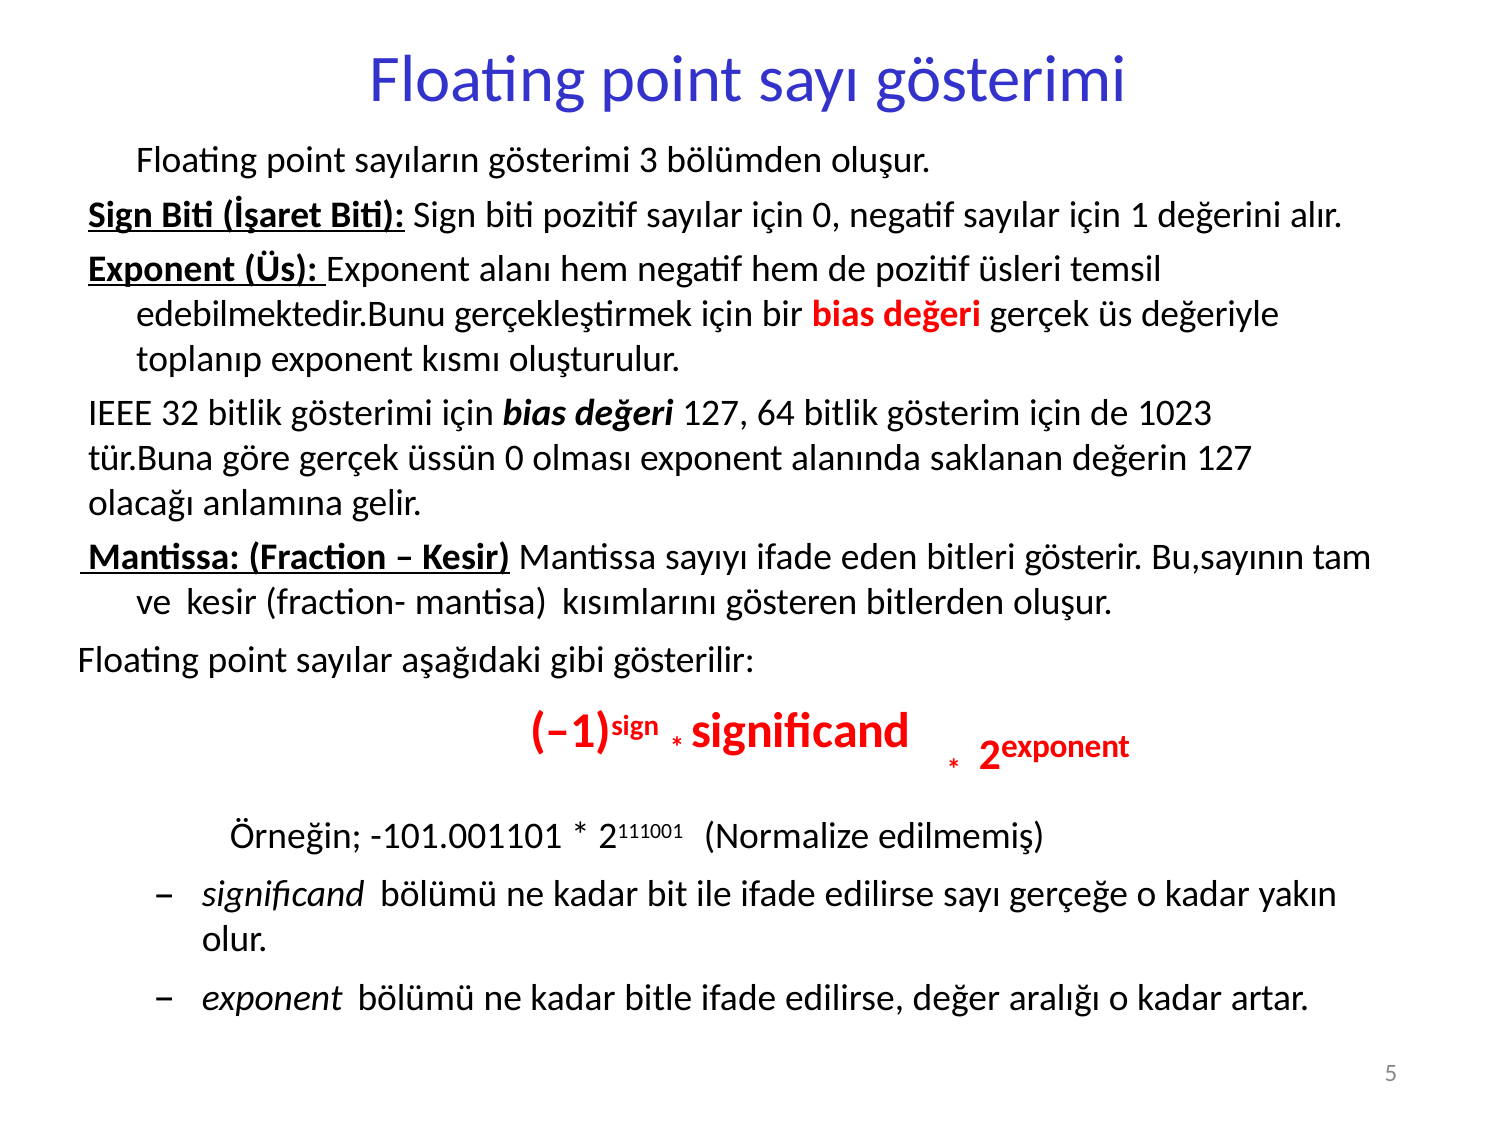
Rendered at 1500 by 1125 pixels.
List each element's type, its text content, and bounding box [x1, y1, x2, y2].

slide_number 5 [1378, 1060, 1419, 1125]
title Floating point sayı gösterimi [367, 32, 1133, 122]
text_box * 2exponent [940, 680, 1145, 786]
text_box Örneğin; -101.001101 * 2111001 (Normalize edilmemiş) significand bölümü ne kadar bit ile ifade edilirse sayı gerçeğe o kadar yakın olur. exponent bölümü ne kadar bitle ifade edilirse, değer aralığı o kadar artar. [146, 795, 1353, 1018]
text_box Floating point sayıların gösterimi 3 bölümden oluşur. Sign Biti (İşaret Biti): Sign biti pozitif sayılar için 0, negatif sayılar için 1 değerini alır. Exponent (Üs): Exponent alanı hem negatif hem de pozitif üsleri temsil edebilmektedir.Bunu gerçekleştirmek için bir bias değeri gerçek üs değeriyle toplanıp exponent kısmı oluşturulur. IEEE 32 bitlik gösterimi için bias değeri 127, 64 bitlik gösterim için de 1023 tür.Buna göre gerçek üssün 0 olması exponent alanında saklanan değerin 127 olacağı anlamına gelir. Mantissa: (Fraction – Kesir) Mantissa sayıyı ifade eden bitleri gösterir. Bu,sayının tam ve kesir (fraction- mantisa) kısımlarını gösteren bitlerden oluşur. Floating point sayılar aşağıdaki gibi gösterilir: [77, 122, 1383, 681]
text_box (–1)sign * significand [523, 695, 931, 764]
